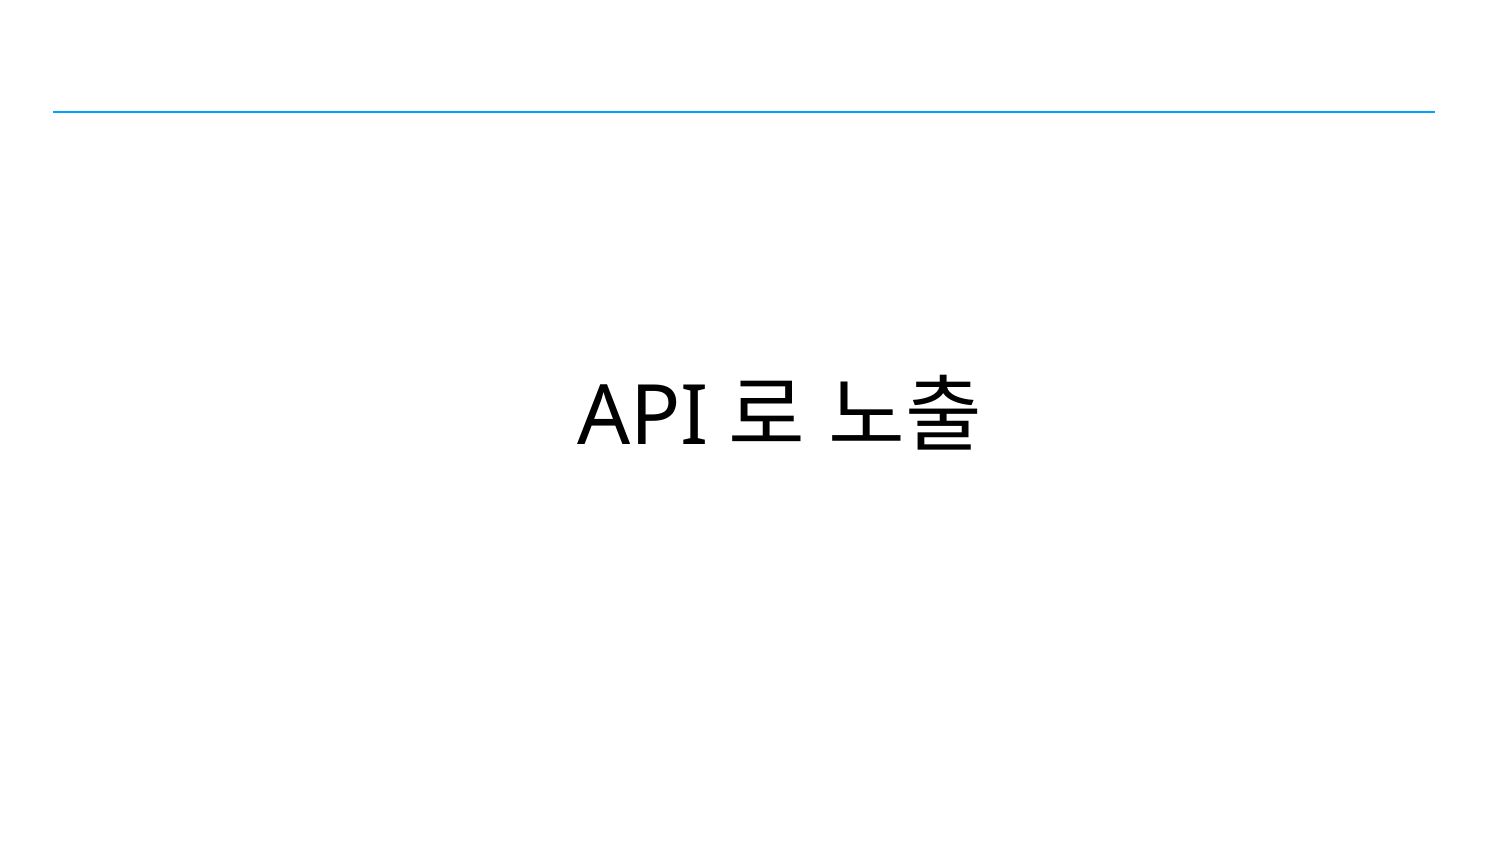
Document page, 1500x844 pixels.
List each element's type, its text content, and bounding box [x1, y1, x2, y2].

text_box API로 노출 [194, 303, 1365, 469]
